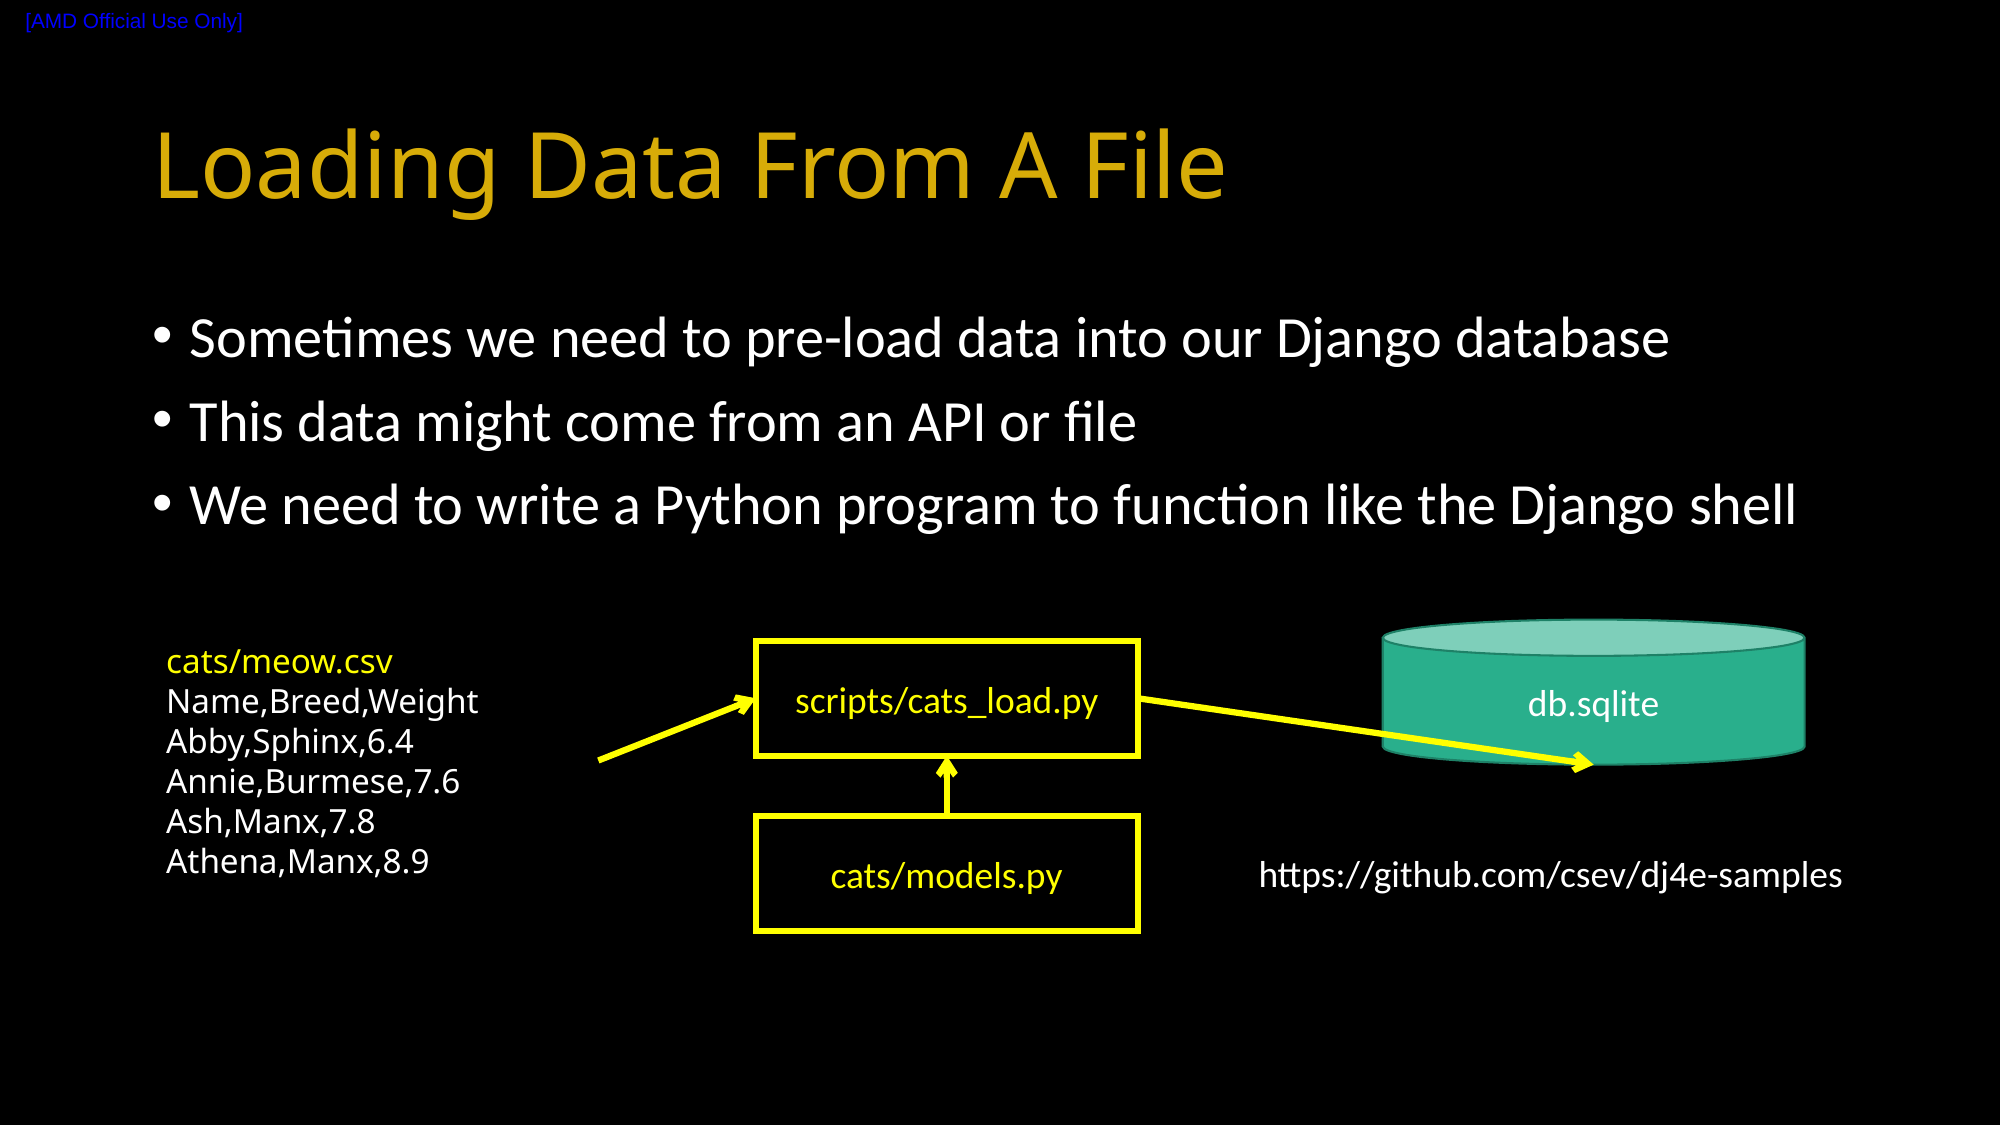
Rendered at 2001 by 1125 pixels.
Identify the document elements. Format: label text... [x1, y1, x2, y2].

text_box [1137, 692, 1383, 699]
text_box cats/meow.csv Name,Breed,Weight Abby,Sphinx,6.4 Annie,Burmese,7.6 Ash,Manx,7.8 Athena,Manx,8.9 [151, 633, 599, 888]
text_box db.sqlite [1381, 618, 1806, 766]
text_box cats/models.py [755, 815, 1139, 932]
text_box https://github.com/csev/dj4e-samples [1243, 842, 1859, 903]
title Loading Data From A File [137, 59, 1863, 278]
text_box scripts/cats_load.py [755, 640, 1139, 757]
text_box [598, 698, 756, 763]
list Sometimes we need to pre-load data into our Django database This data might come from an API or file We need to write a Python program to function like the Django shell [137, 299, 1863, 619]
